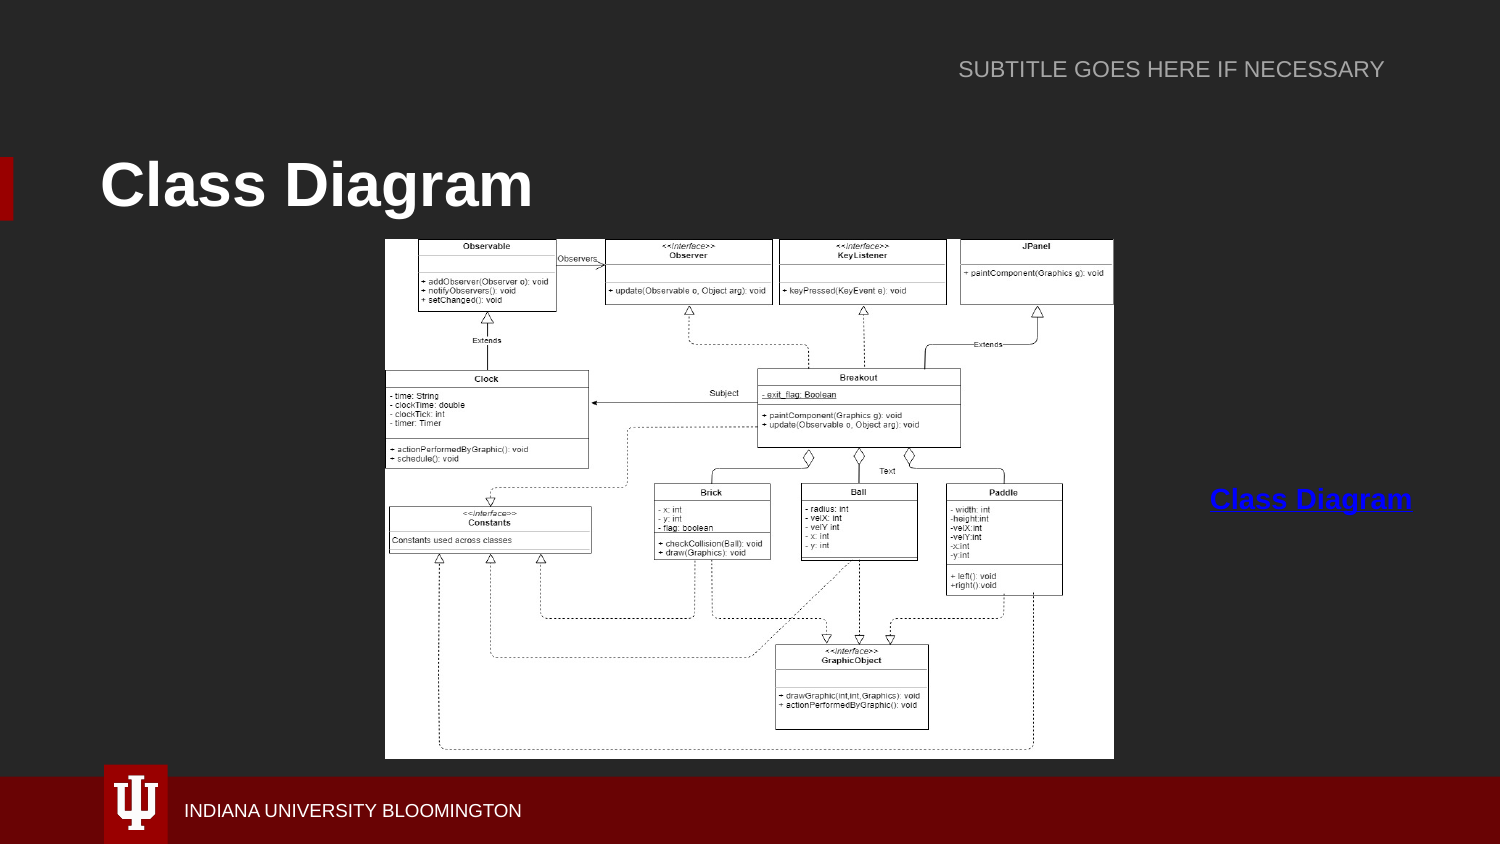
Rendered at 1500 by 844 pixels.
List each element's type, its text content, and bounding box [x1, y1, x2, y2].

picture [114, 775, 158, 830]
text_box Class Diagram [1195, 472, 1429, 523]
title Class Diagram [85, 124, 1399, 240]
list SUBTITLE GOES HERE IF NECESSARY [792, 46, 1400, 89]
picture [385, 238, 1115, 759]
